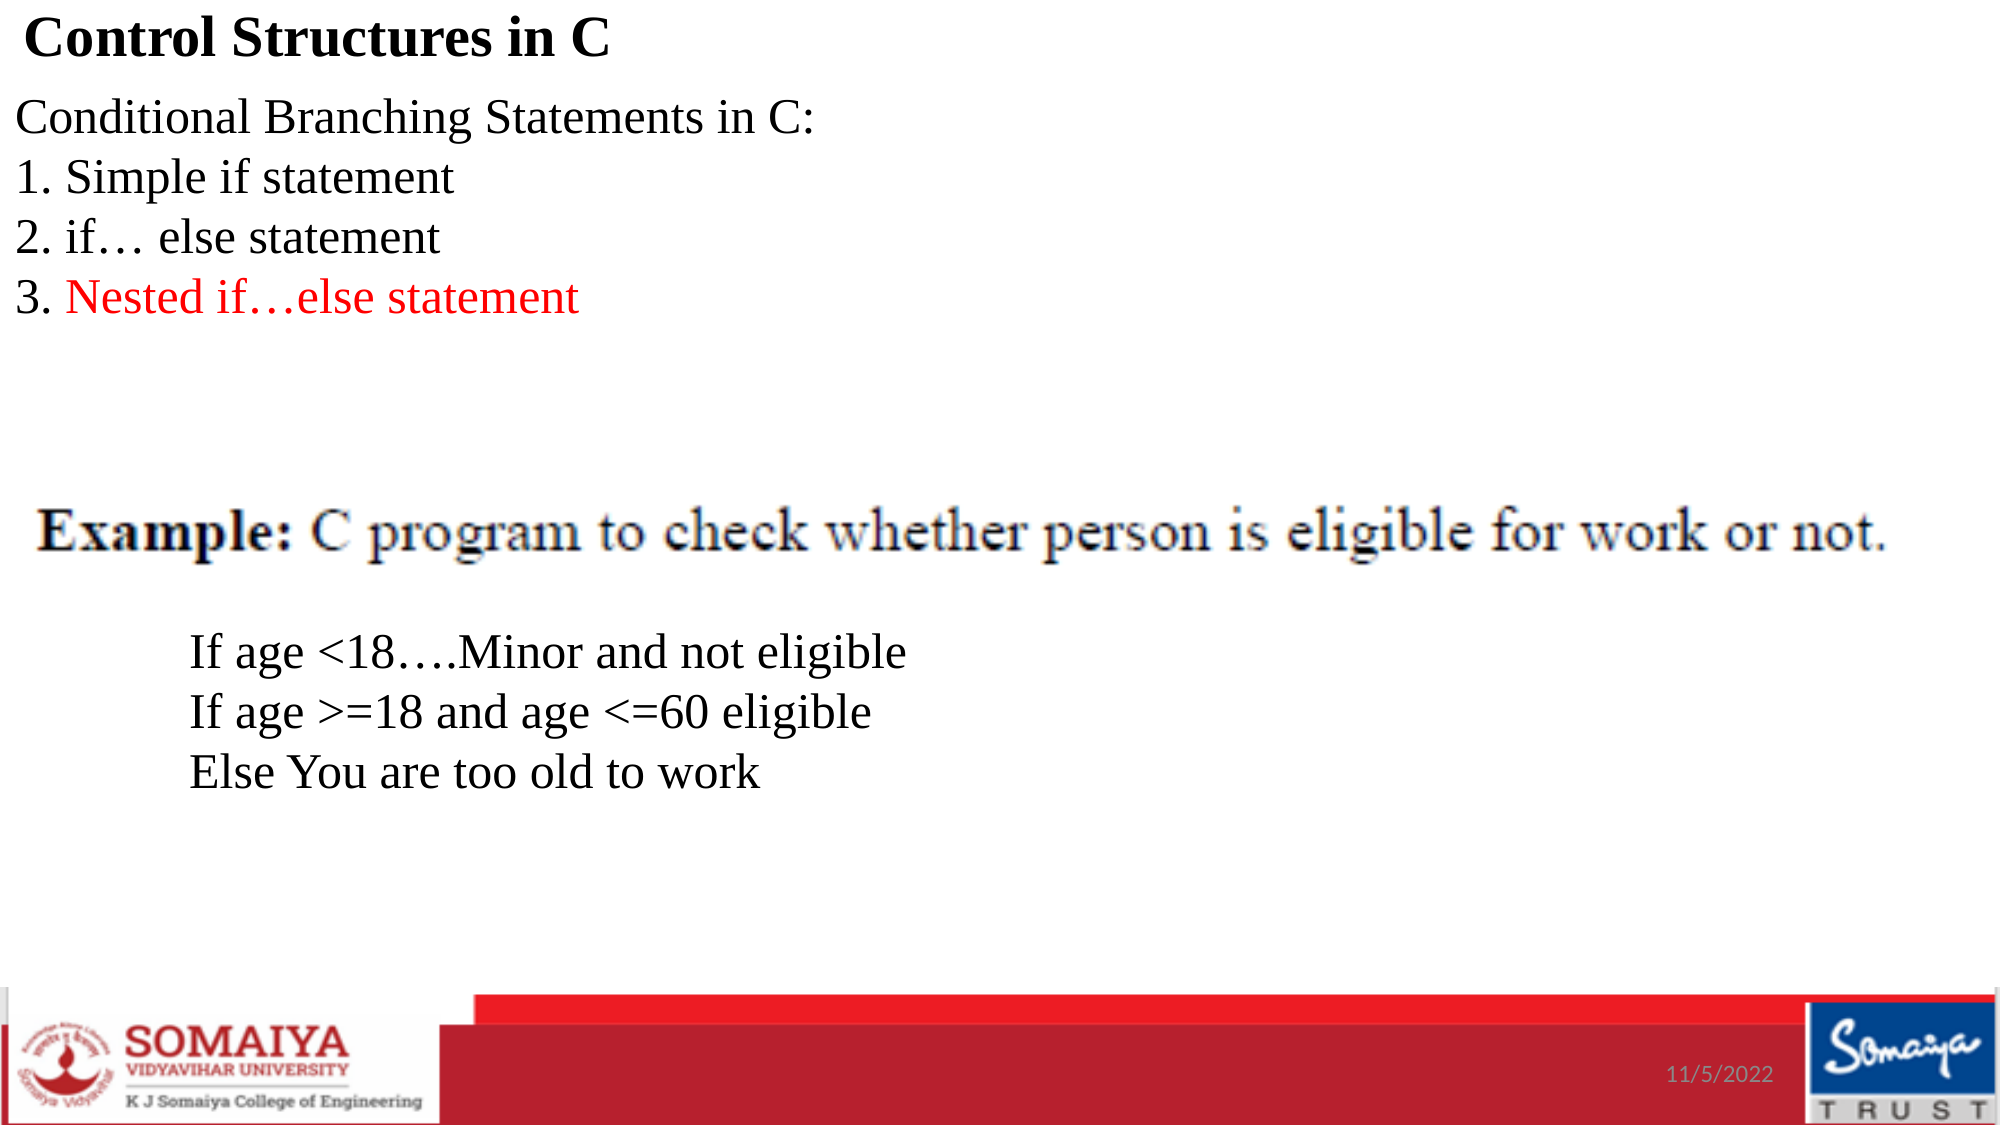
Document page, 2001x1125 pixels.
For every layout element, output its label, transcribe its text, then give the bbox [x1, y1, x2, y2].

text_box Control Structures in C [8, 0, 2000, 76]
picture [0, 987, 2000, 1125]
text_box If age <18….Minor and not eligible If age >=18 and age <=60 eligible Else You are too old to work [174, 610, 928, 806]
text_box Conditional Branching Statements in C: 1. Simple if statement 2. if… else statement 3. Nested if…else statement [0, 76, 1983, 332]
picture [8, 489, 2001, 570]
